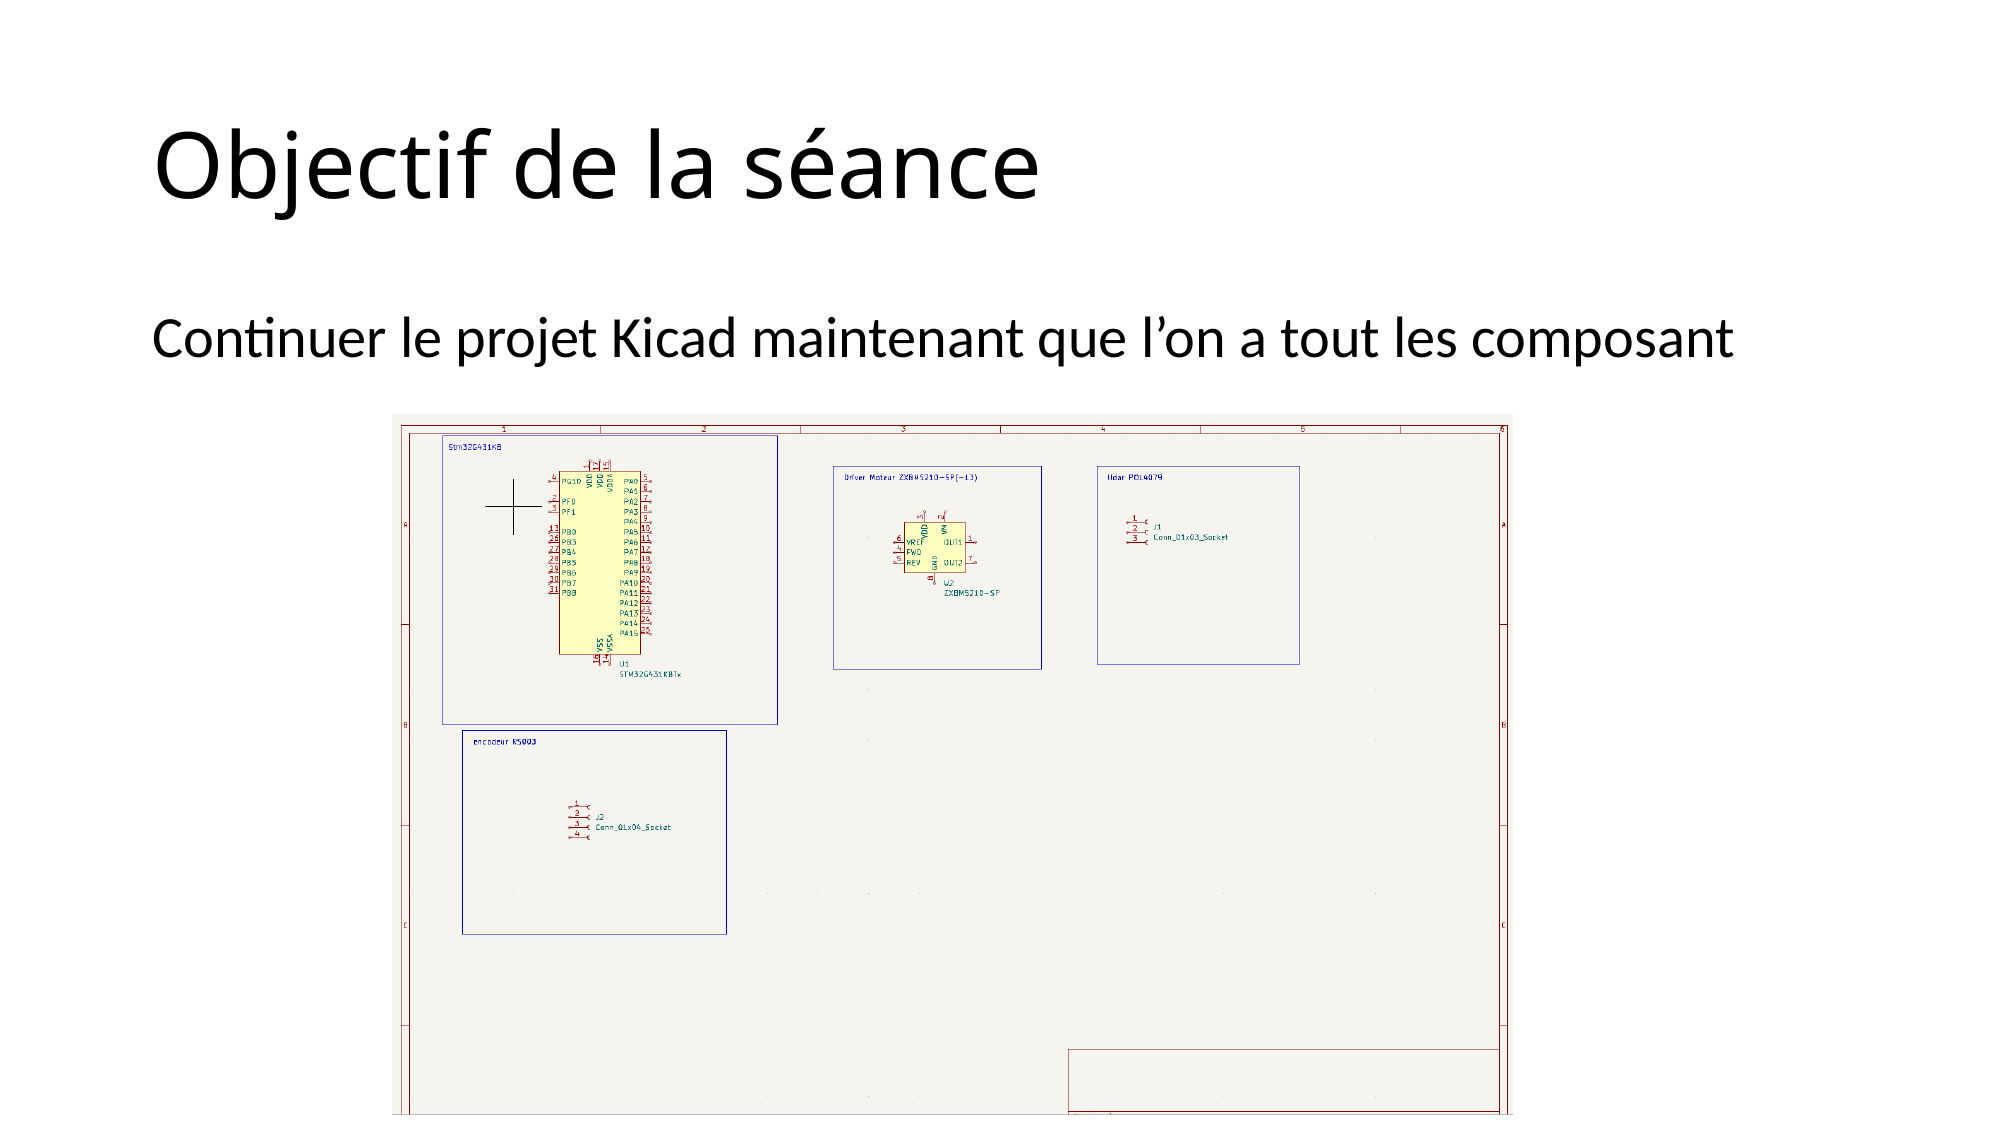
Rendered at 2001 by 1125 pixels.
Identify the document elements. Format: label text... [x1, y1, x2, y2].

title Objectif de la séance [137, 59, 1863, 278]
picture [392, 414, 1513, 1115]
list Continuer le projet Kicad maintenant que l’on a tout les composant [137, 299, 1863, 1014]
